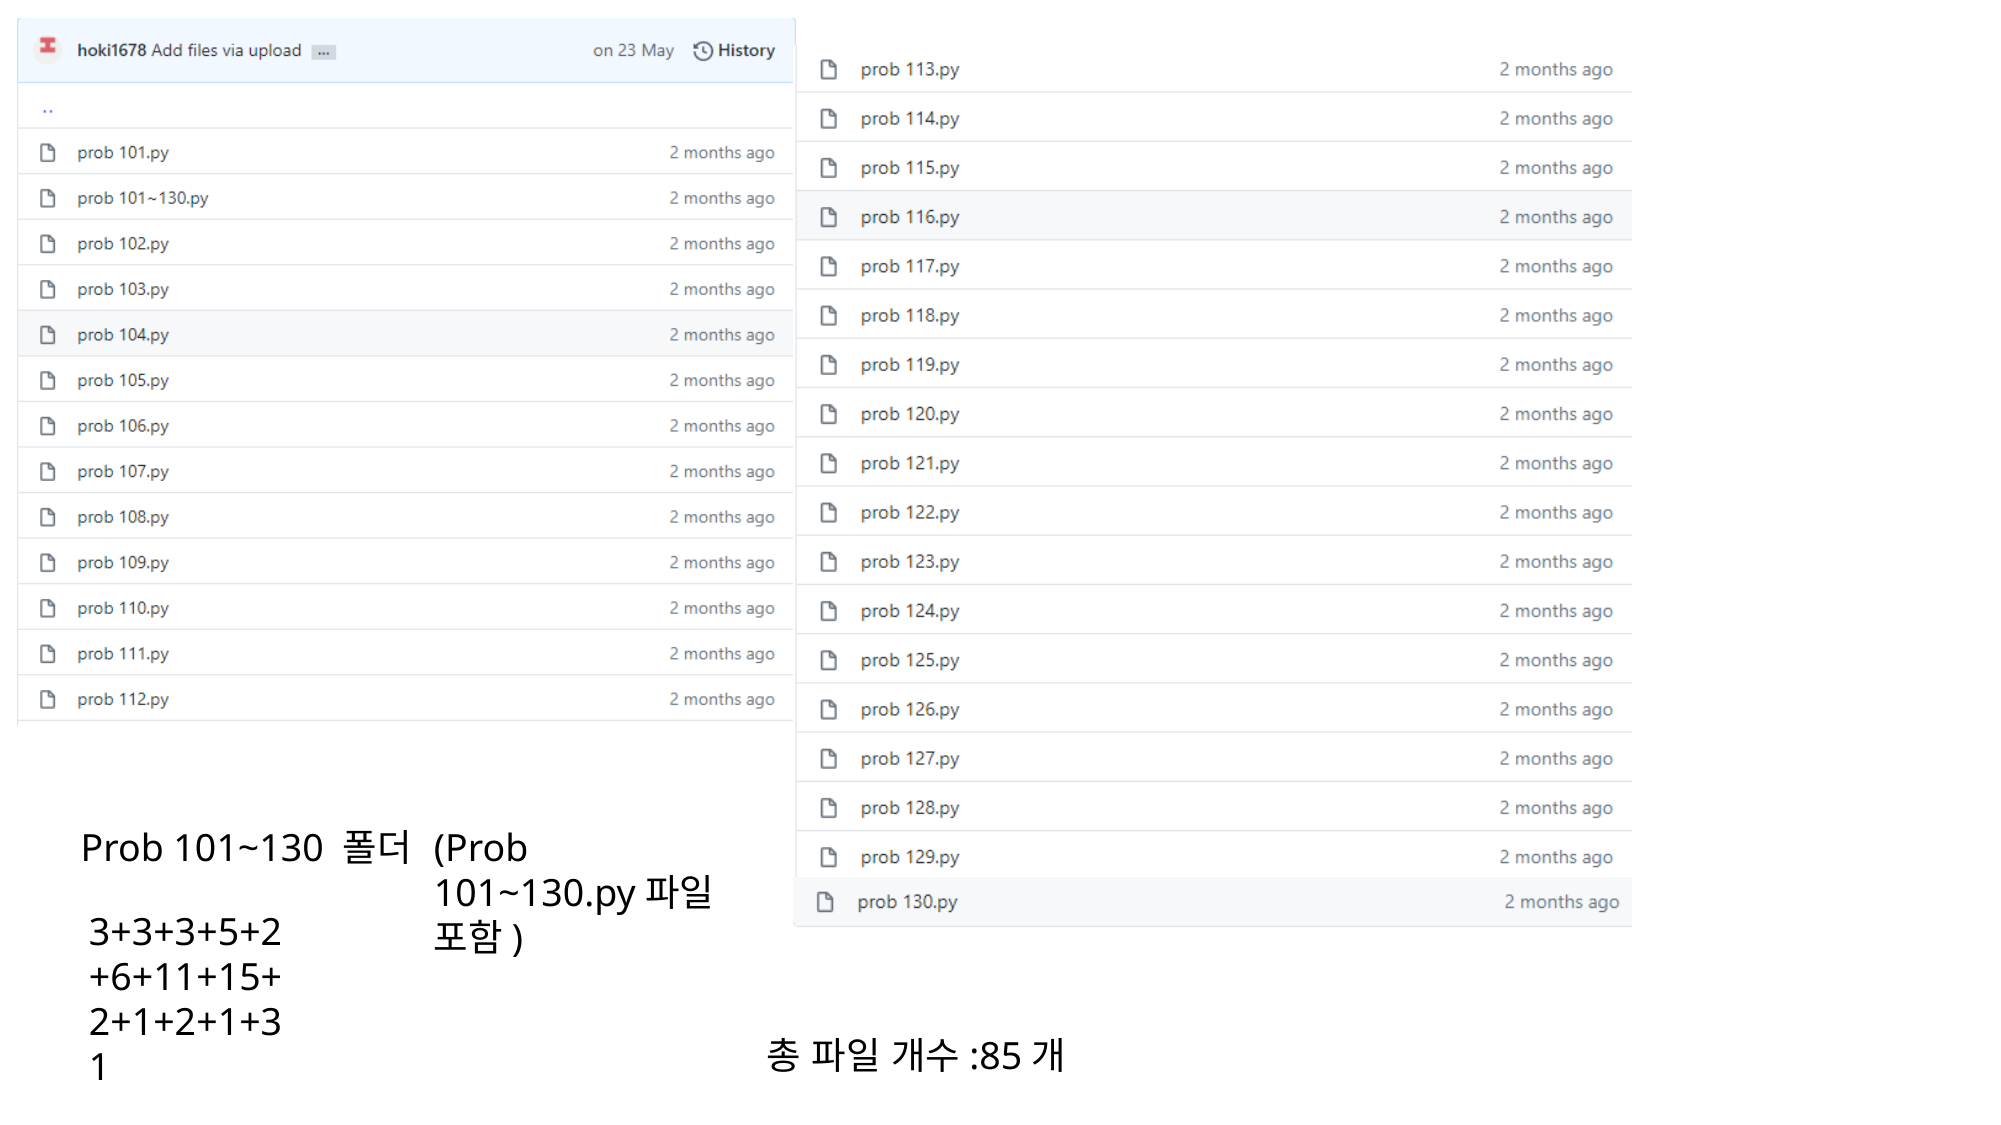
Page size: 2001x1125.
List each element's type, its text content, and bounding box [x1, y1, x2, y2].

text_box 3+3+3+5+2+6+11+15+2+1+2+1+31 [74, 900, 310, 1096]
text_box (Prob 101~130.py파일 포함) [419, 816, 753, 967]
text_box Prob 101~130 폴더 [65, 816, 419, 877]
text_box 총 파일 개수:85개 [752, 1024, 1295, 1084]
picture [17, 18, 1632, 930]
